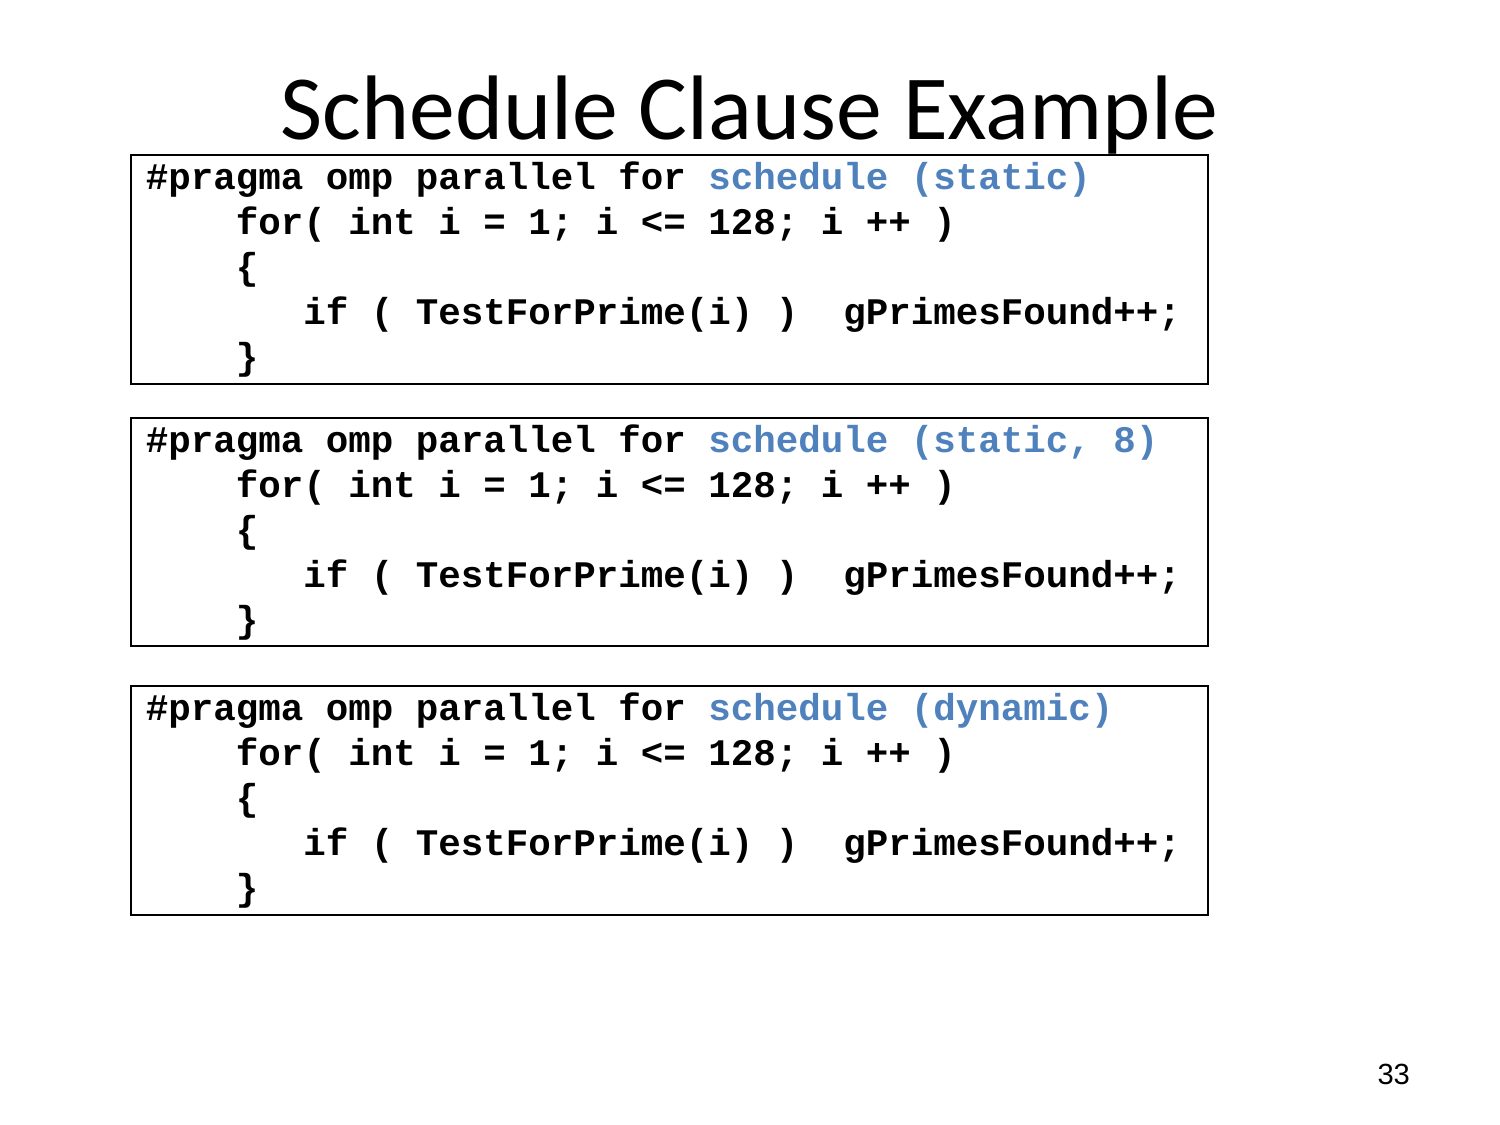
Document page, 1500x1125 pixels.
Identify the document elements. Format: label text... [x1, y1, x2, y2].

text_box #pragma omp parallel for schedule (static) for( int i = 1; i <= 128; i ++ ) { if ( TestForPrime(i) ) gPrimesFound++; } [130, 155, 1209, 384]
text_box #pragma omp parallel for schedule (static, 8) for( int i = 1; i <= 128; i ++ ) { if ( TestForPrime(i) ) gPrimesFound++; } [130, 417, 1209, 647]
text_box #pragma omp parallel for schedule (dynamic) for( int i = 1; i <= 128; i ++ ) { if ( TestForPrime(i) ) gPrimesFound++; } [130, 686, 1209, 915]
title Schedule Clause Example [75, 8, 1425, 197]
slide_number 33 [1074, 1042, 1425, 1103]
